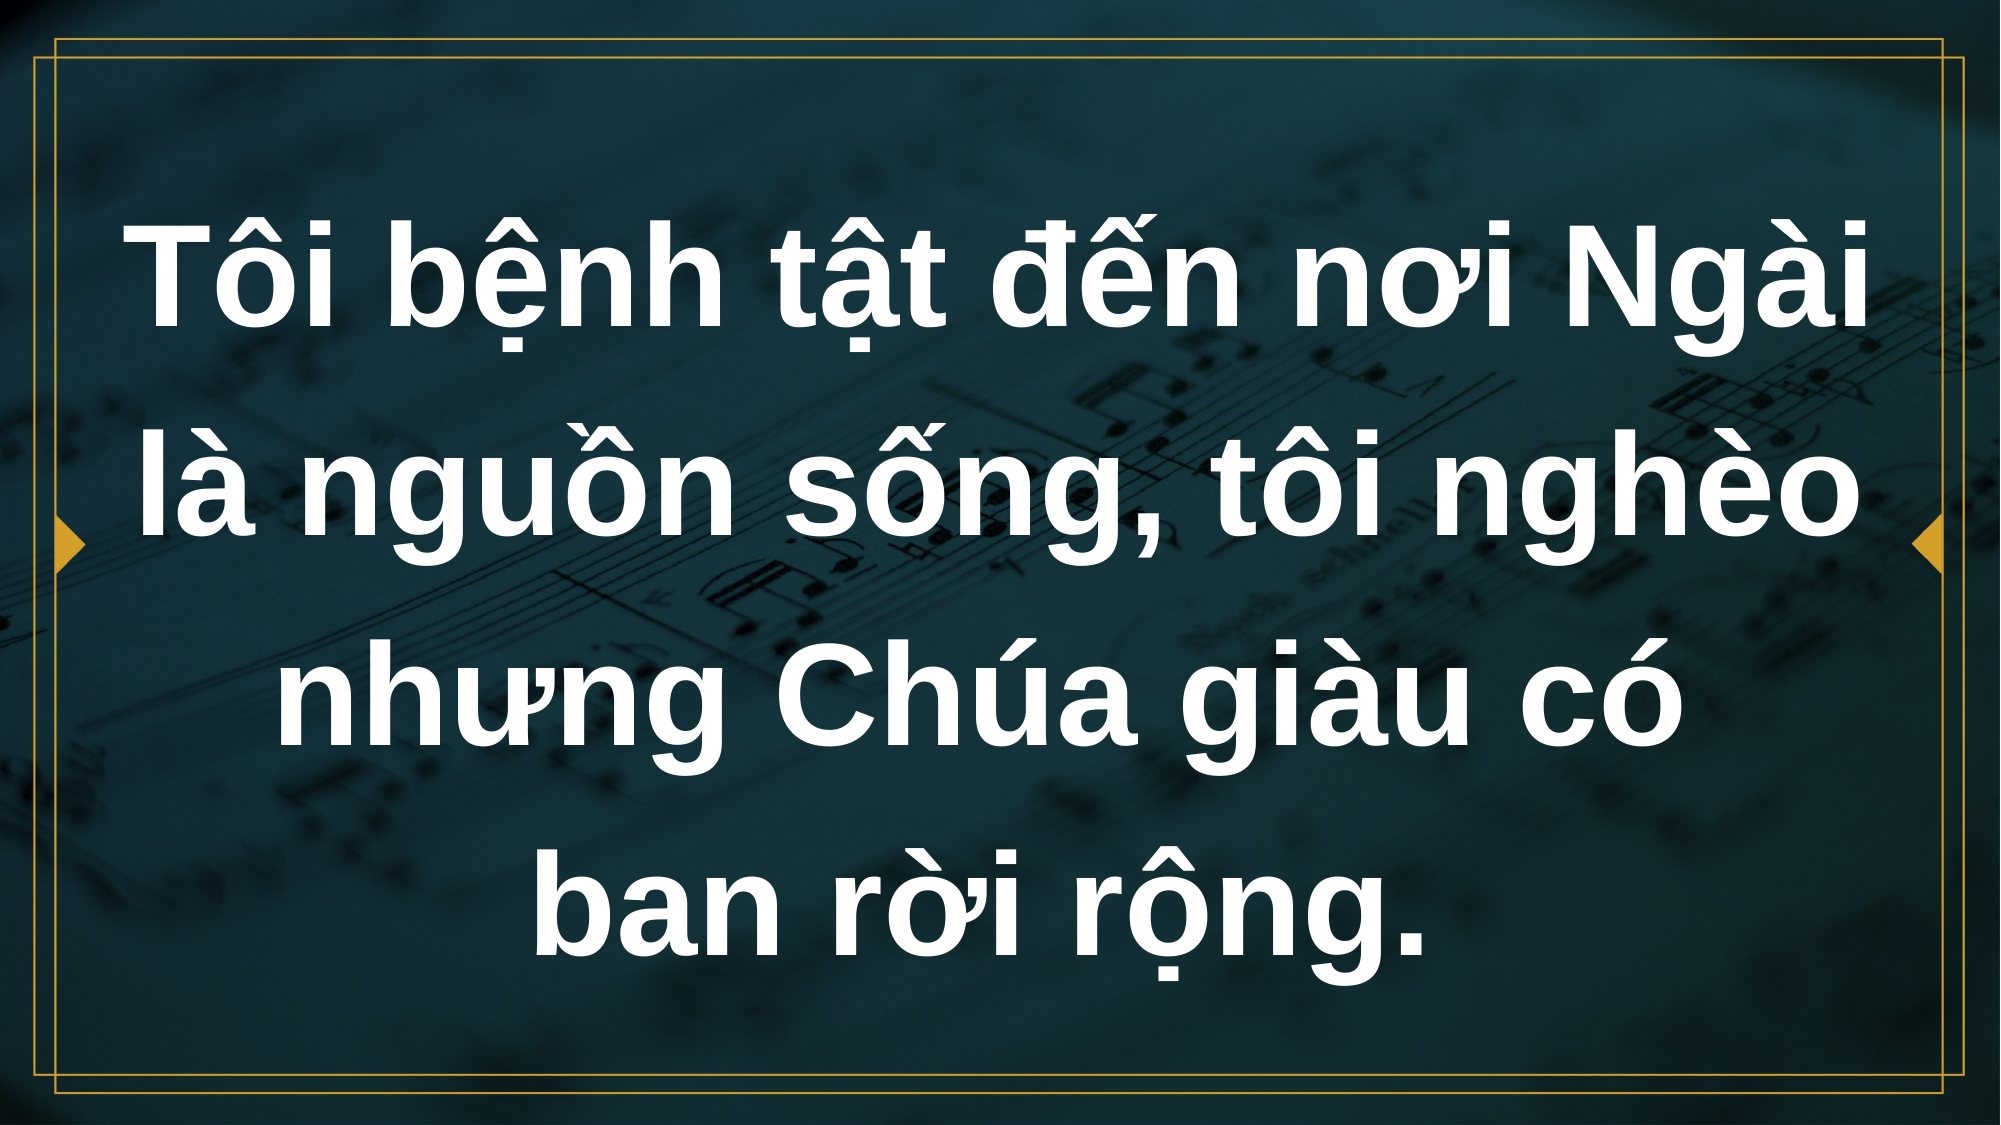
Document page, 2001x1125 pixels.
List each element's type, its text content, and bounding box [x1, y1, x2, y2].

picture [0, 0, 2000, 1125]
title Tôi bệnh tật đến nơi Ngài là nguồn sống, tôi nghèo nhưng Chúa giàu có ban rời rộng. [55, 53, 1945, 1077]
